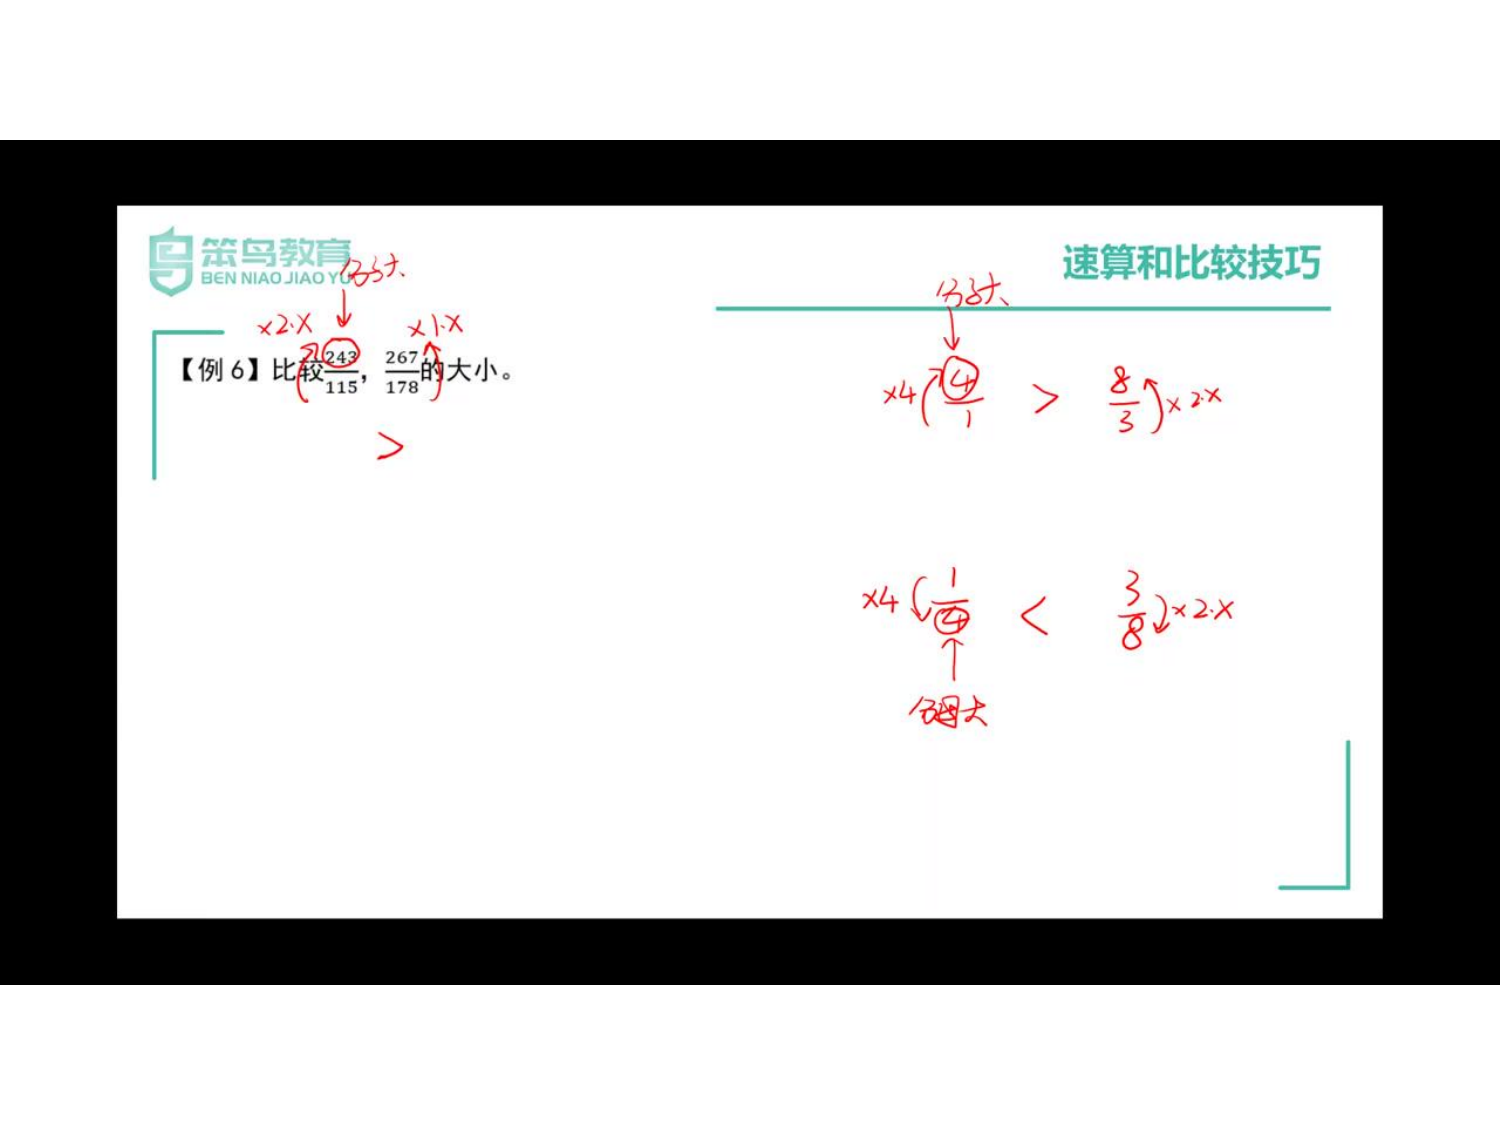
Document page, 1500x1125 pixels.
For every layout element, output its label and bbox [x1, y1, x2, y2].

picture [0, 140, 1500, 985]
